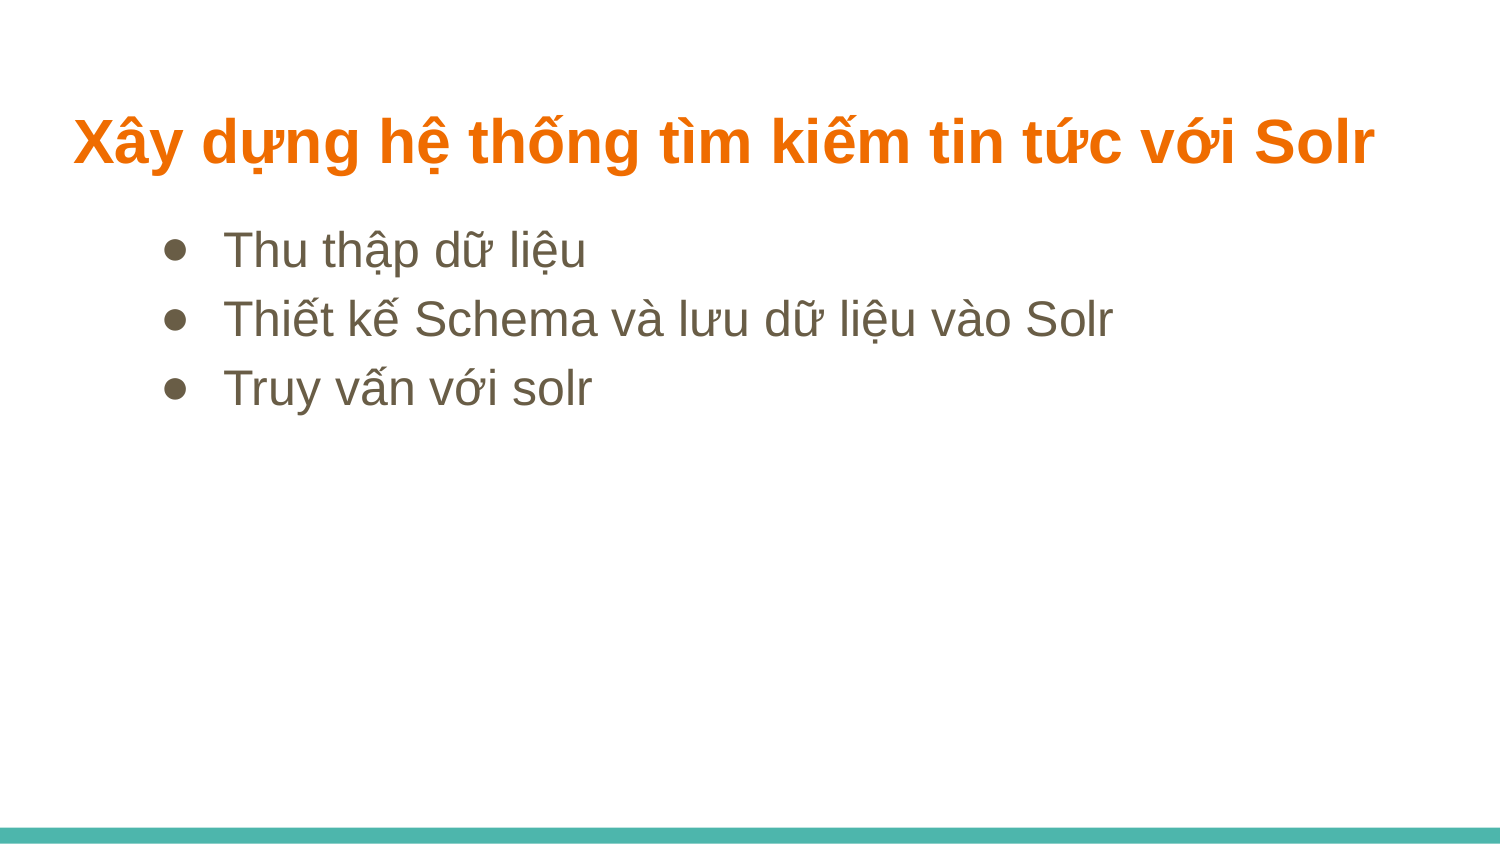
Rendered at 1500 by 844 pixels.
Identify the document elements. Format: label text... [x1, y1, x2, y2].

text_box Xây dựng hệ thống tìm kiếm tin tức với Solr Thu thập dữ liệu Thiết kế Schema và lưu dữ liệu vào Solr Truy vấn với solr [58, 85, 1456, 628]
